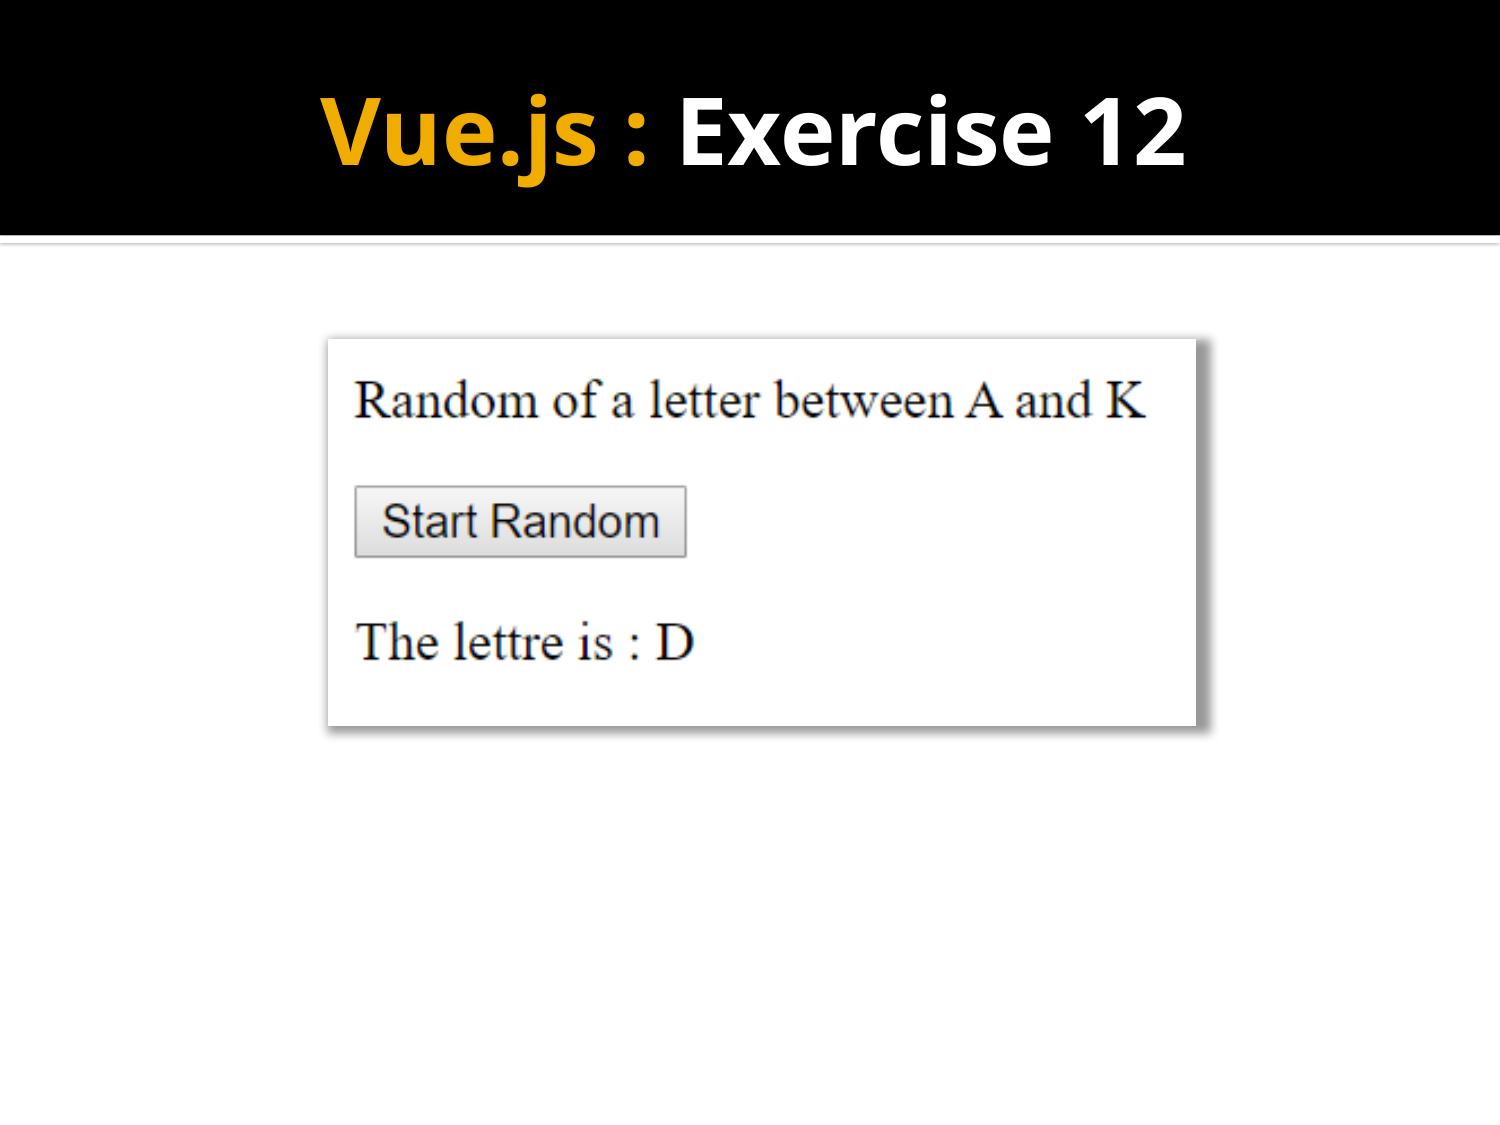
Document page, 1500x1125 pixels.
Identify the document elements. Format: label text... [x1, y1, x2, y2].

title Vue.js : Exercise 12 [75, 24, 1425, 231]
picture [328, 339, 1196, 726]
